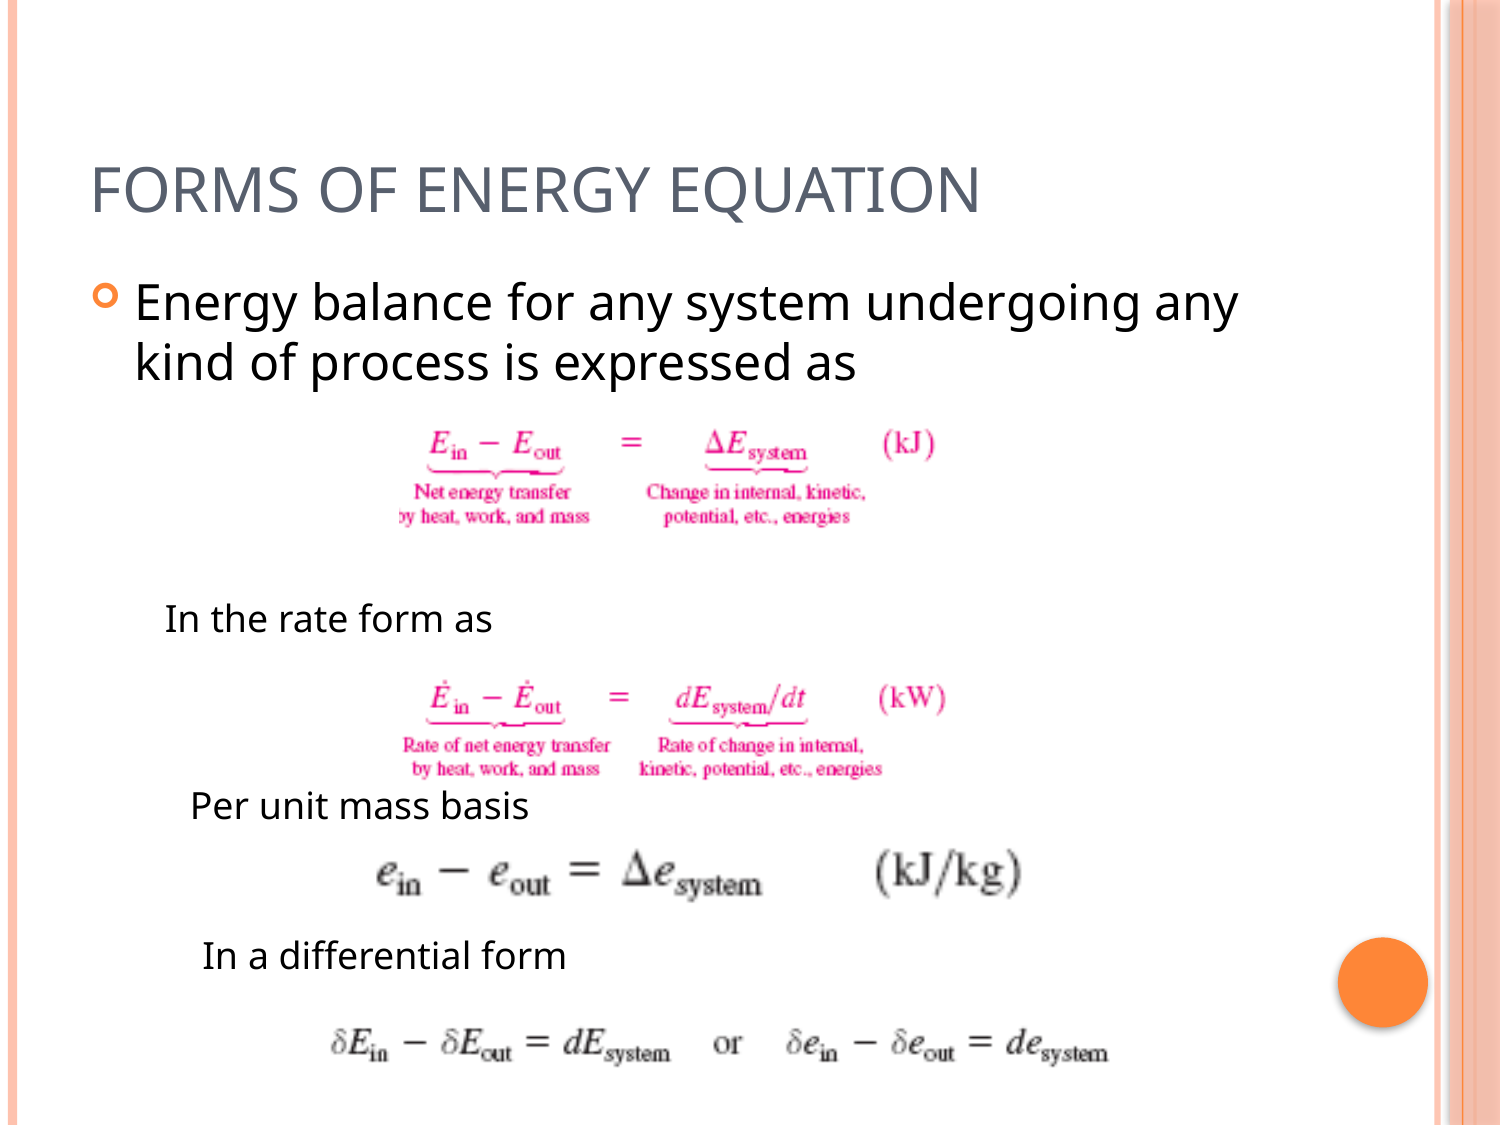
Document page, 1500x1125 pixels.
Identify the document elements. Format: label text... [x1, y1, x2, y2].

list Energy balance for any system undergoing any kind of process is expressed as [75, 262, 1300, 438]
picture [311, 999, 1146, 1076]
text_box In a differential form [187, 924, 850, 985]
text_box Per unit mass basis [174, 774, 825, 835]
title Forms of energy equation [75, 45, 1300, 233]
picture [399, 411, 964, 551]
text_box In the rate form as [149, 587, 1263, 648]
picture [361, 836, 1100, 913]
picture [399, 674, 988, 794]
